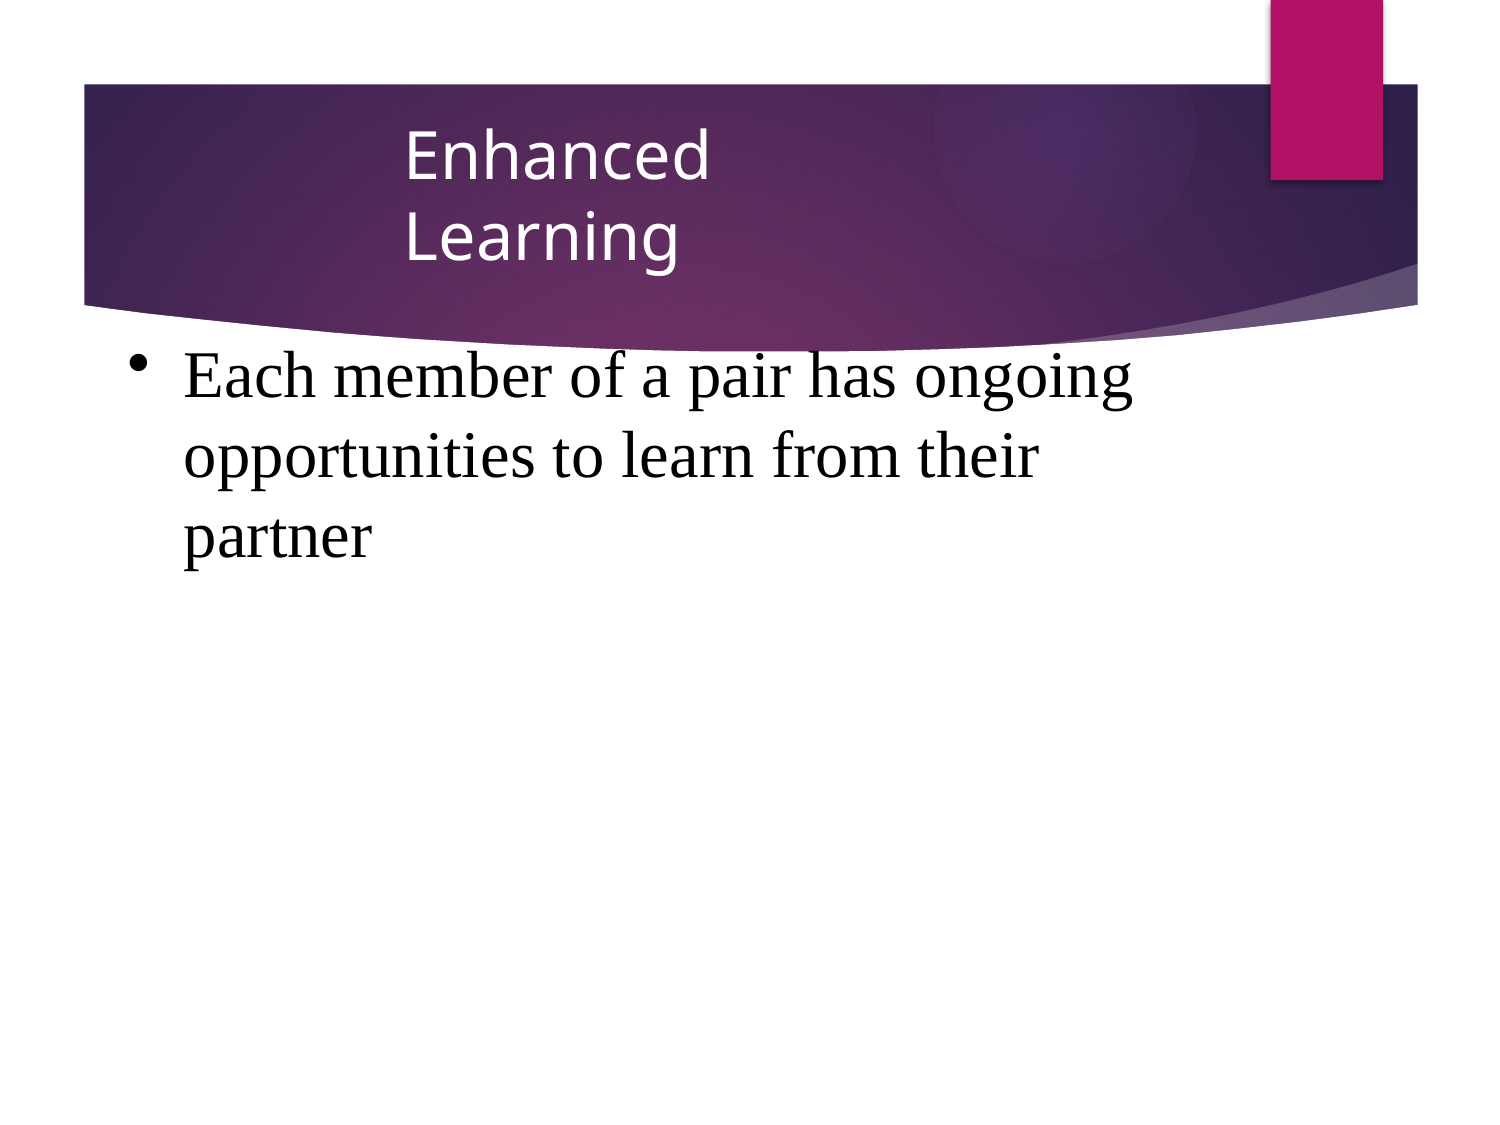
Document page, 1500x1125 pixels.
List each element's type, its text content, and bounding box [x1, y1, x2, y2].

text_box Each member of a pair has ongoing opportunities to learn from their partner [125, 328, 1248, 571]
title Enhanced Learning [401, 97, 971, 288]
